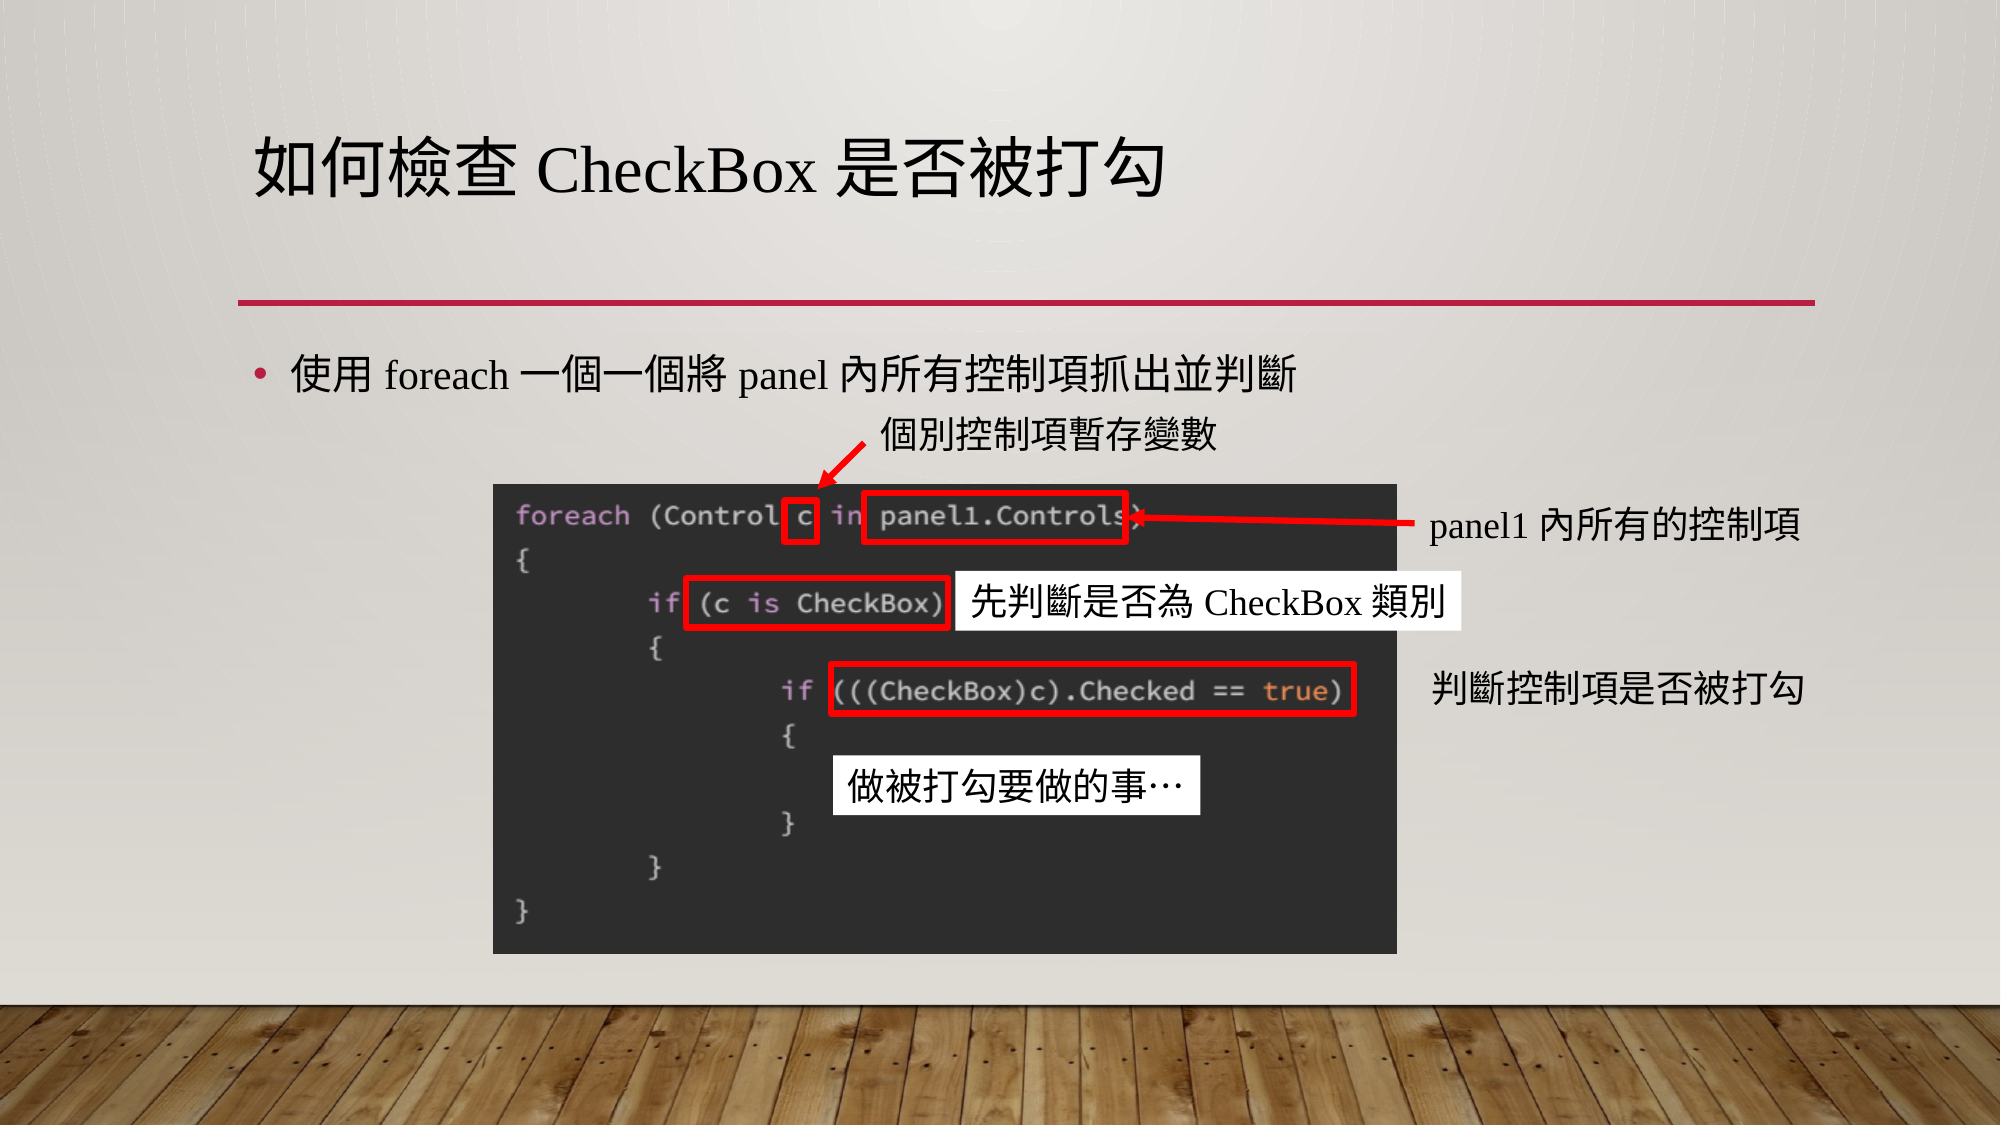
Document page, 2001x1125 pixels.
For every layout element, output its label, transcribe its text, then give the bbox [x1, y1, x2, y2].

picture [0, 1005, 2000, 1125]
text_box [816, 442, 865, 490]
text_box 個別控制項暫存變數 [866, 403, 1234, 463]
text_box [1125, 517, 1418, 524]
title 如何檢查CheckBox是否被打勾 [238, 127, 1814, 300]
text_box 先判斷是否為CheckBox類別 [1397, 570, 1462, 631]
list 使用foreach一個一個將panel內所有控制項抓出並判斷 [238, 330, 1814, 897]
text_box 判斷控制項是否被打勾 [1416, 657, 1822, 718]
picture [492, 484, 1397, 954]
text_box panel1內所有的控制項 [1414, 493, 1816, 554]
